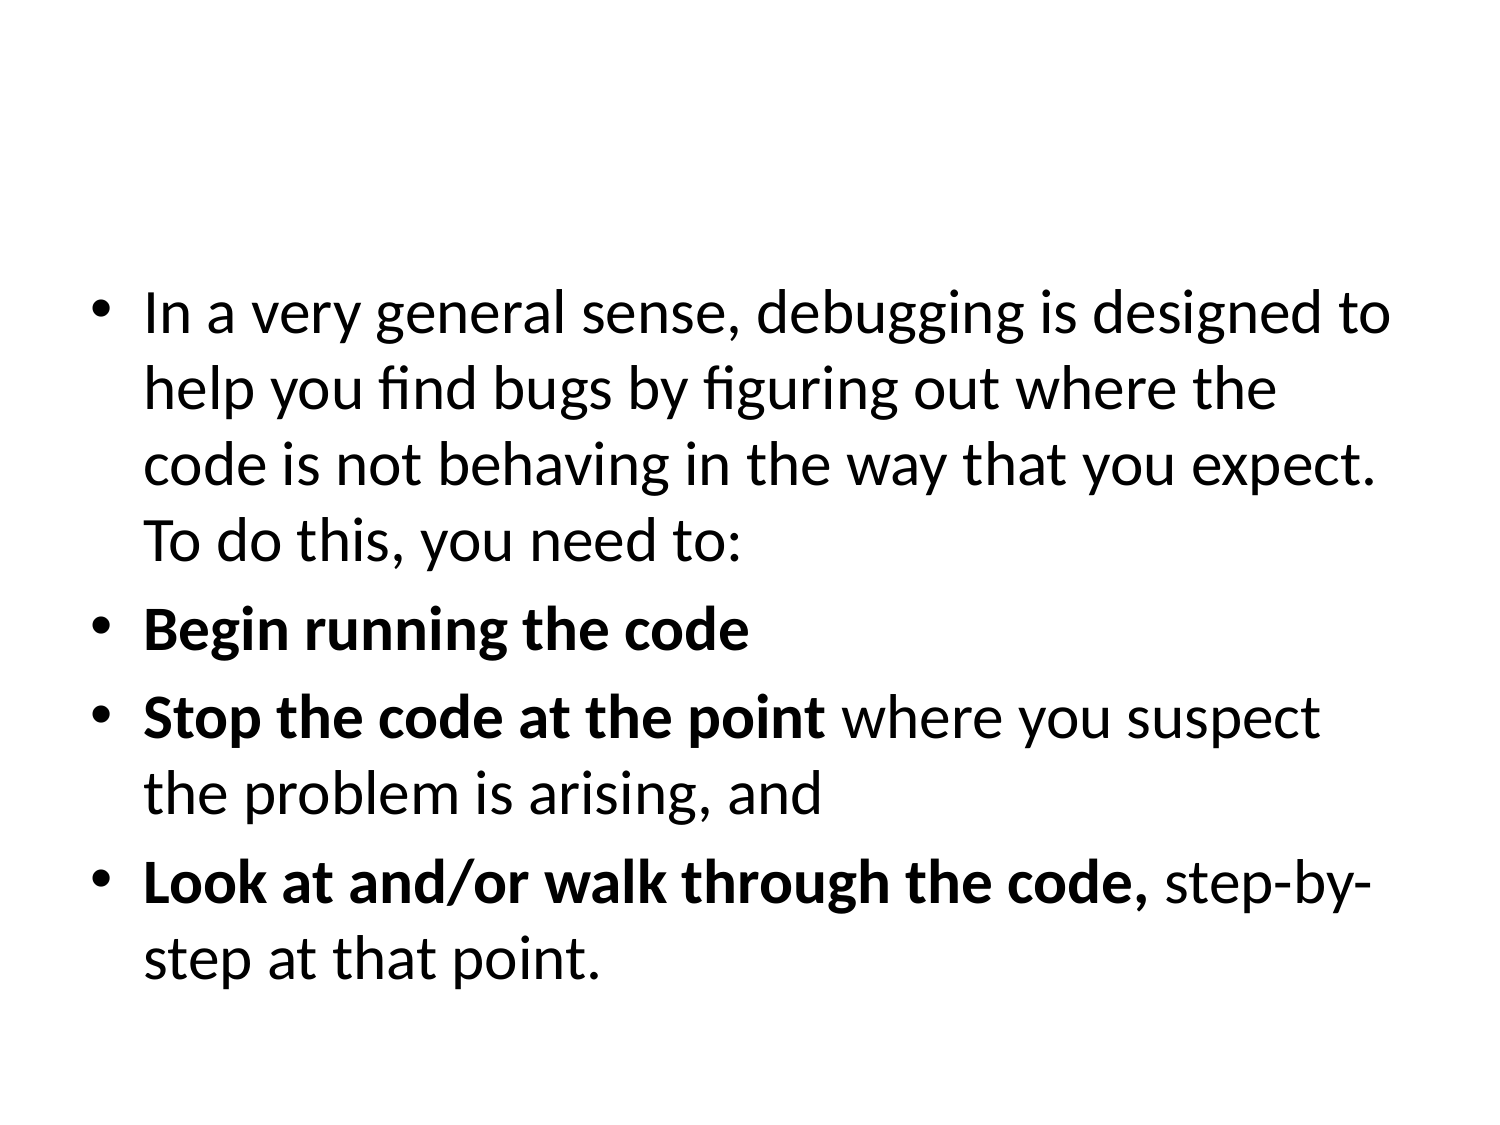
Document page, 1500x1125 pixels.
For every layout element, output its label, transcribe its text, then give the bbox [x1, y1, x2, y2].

list In a very general sense, debugging is designed to help you find bugs by figuring out where the code is not behaving in the way that you expect. To do this, you need to: Begin running the code Stop the code at the point where you suspect the problem is arising, and Look at and/or walk through the code, step-by-step at that point. [75, 262, 1425, 1005]
